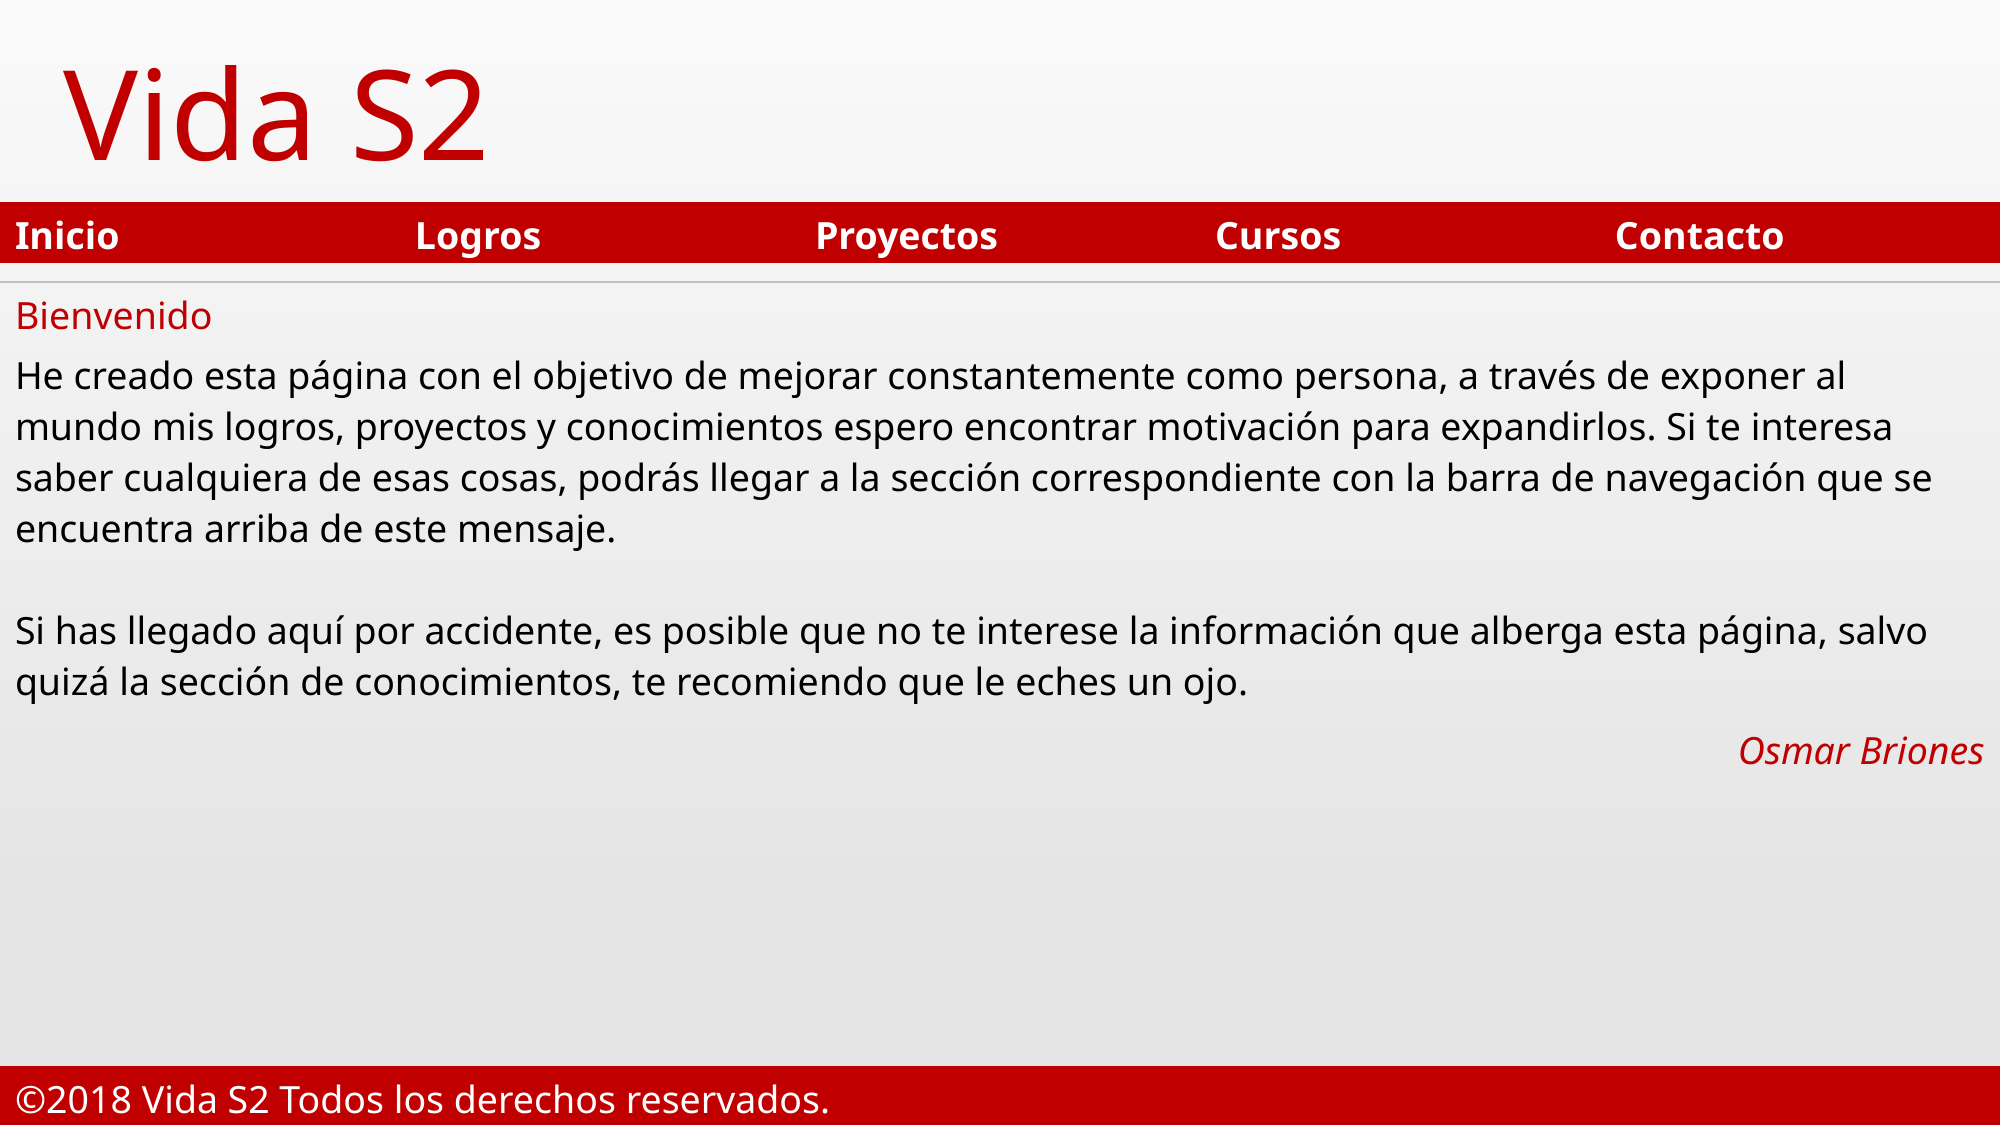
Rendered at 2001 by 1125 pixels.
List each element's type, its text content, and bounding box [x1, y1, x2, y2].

table_cell He creado esta página con el objetivo de mejorar constantemente como persona, a través de exponer al mundo mis logros, proyectos y conocimientos espero encontrar motivación para expandirlos. Si te interesa saber cualquiera de esas cosas, podrás llegar a la sección correspondiente con la barra de navegación que se encuentra arriba de este mensaje. Si has llegado aquí por accidente, es posible que no te interese la información que alberga esta página, salvo quizá la sección de conocimientos, te recomiendo que le eches un ojo. [0, 342, 2000, 717]
text_box Vida S2 [48, 28, 506, 193]
table_header Contacto [1600, 202, 2000, 263]
table_header Inicio [0, 202, 400, 263]
table_cell Osmar Briones [0, 717, 2000, 778]
table_header Cursos [1200, 202, 1600, 263]
table_header ©2018 Vida S2 Todos los derechos reservados. [0, 1066, 2000, 1125]
table_header Logros [400, 202, 800, 263]
table_header Bienvenido [0, 283, 2000, 342]
table_header Proyectos [800, 202, 1200, 263]
